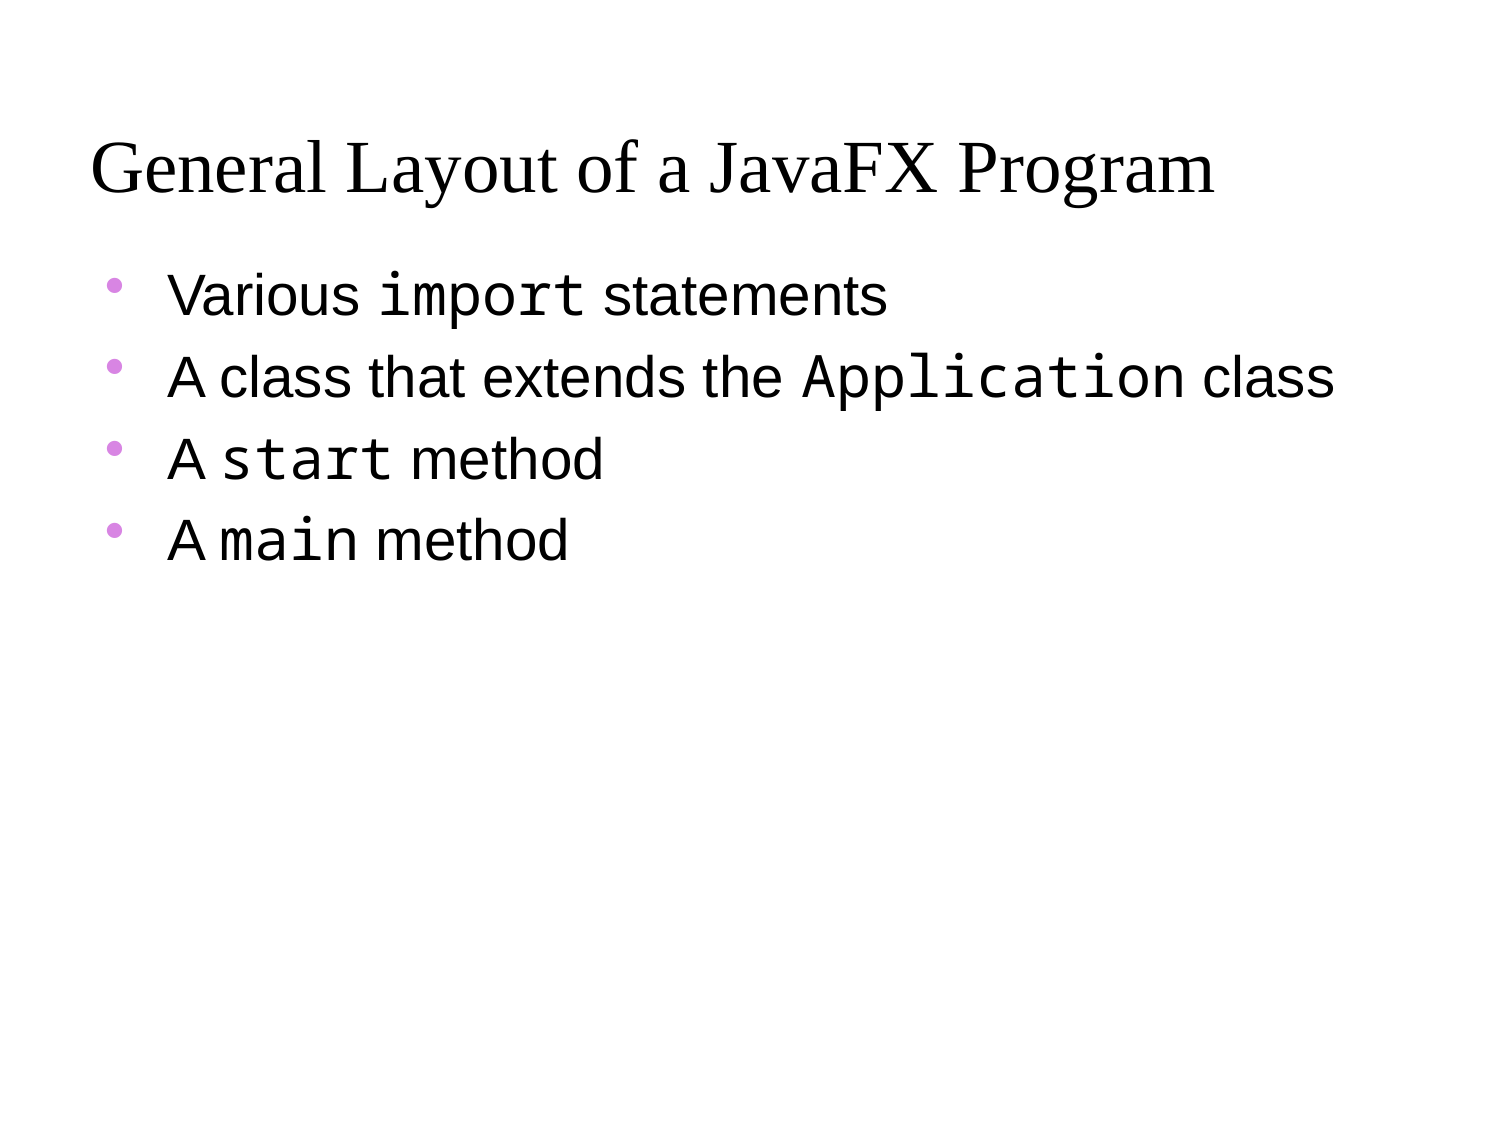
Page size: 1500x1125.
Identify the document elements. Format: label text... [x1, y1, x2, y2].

list Various import statements A class that extends the Application class A start method A main method [74, 249, 1426, 993]
title General Layout of a JavaFX Program [74, 35, 1426, 216]
